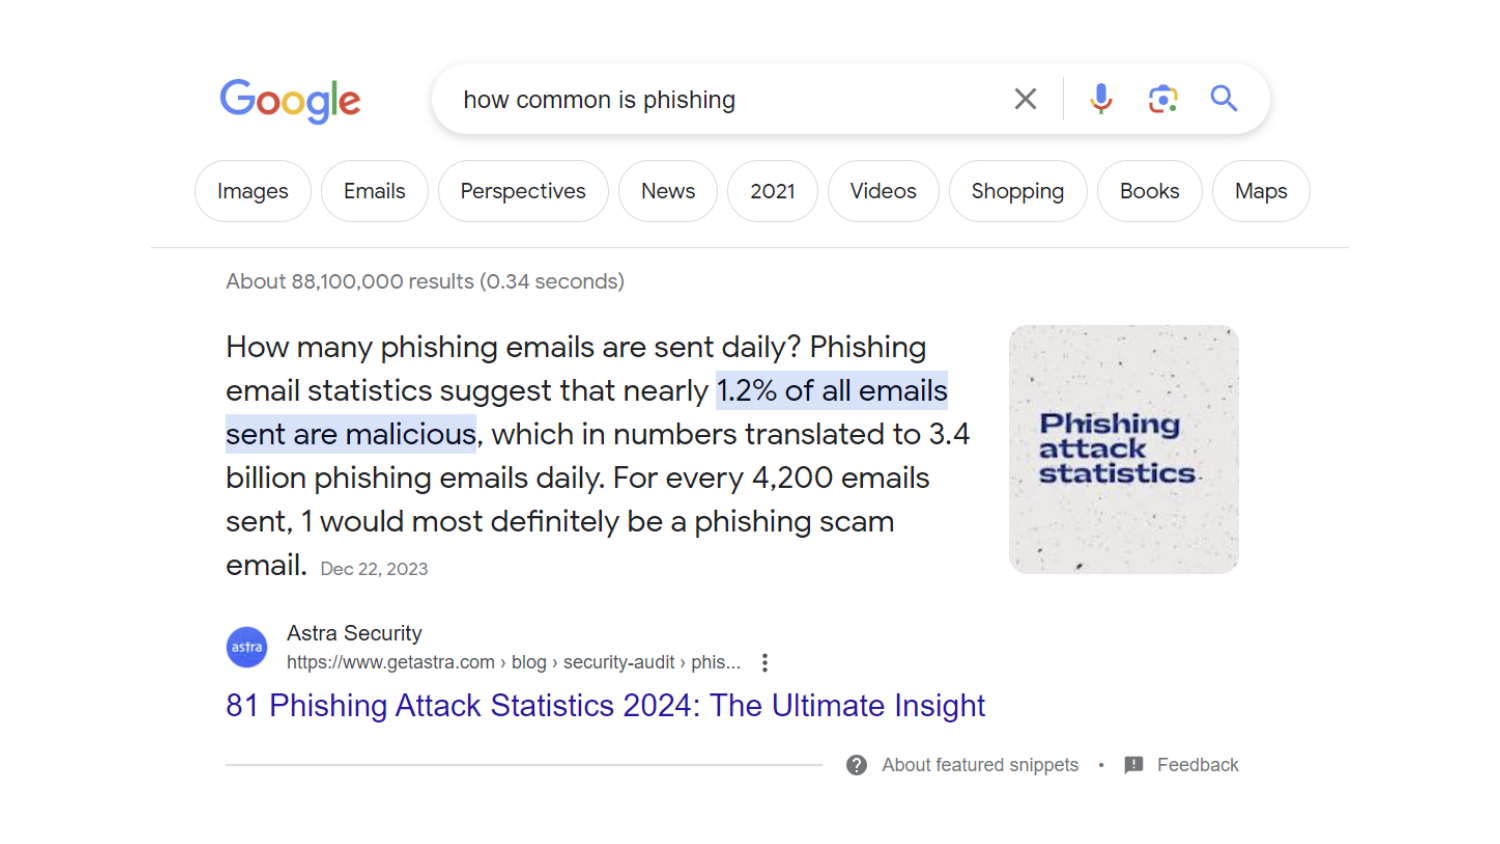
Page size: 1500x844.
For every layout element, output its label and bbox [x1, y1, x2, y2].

picture [150, 24, 1350, 819]
